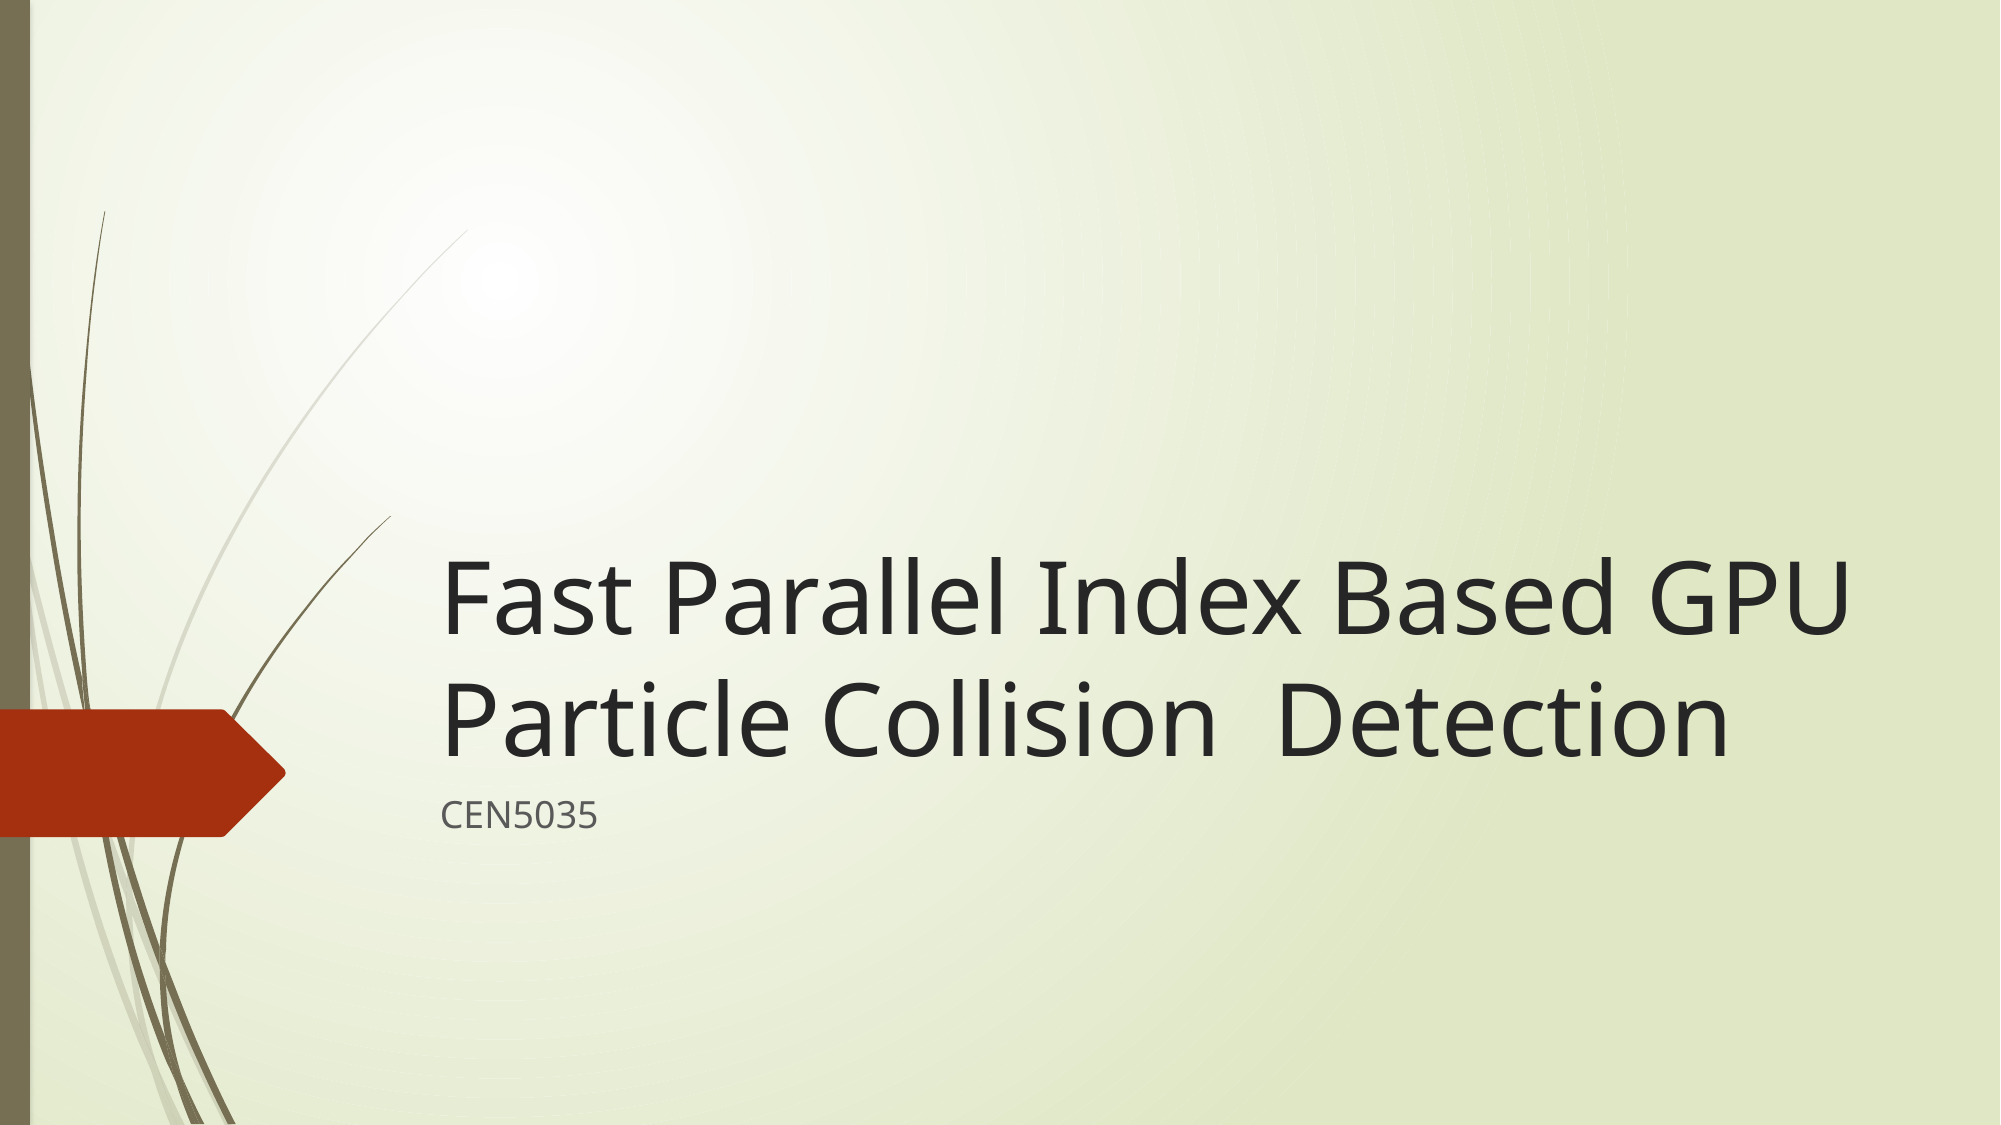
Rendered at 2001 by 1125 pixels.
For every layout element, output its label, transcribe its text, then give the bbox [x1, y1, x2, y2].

subtitle CEN5035 [424, 783, 1888, 969]
title Fast Parallel Index Based GPU Particle Collision Detection [424, 412, 1888, 783]
